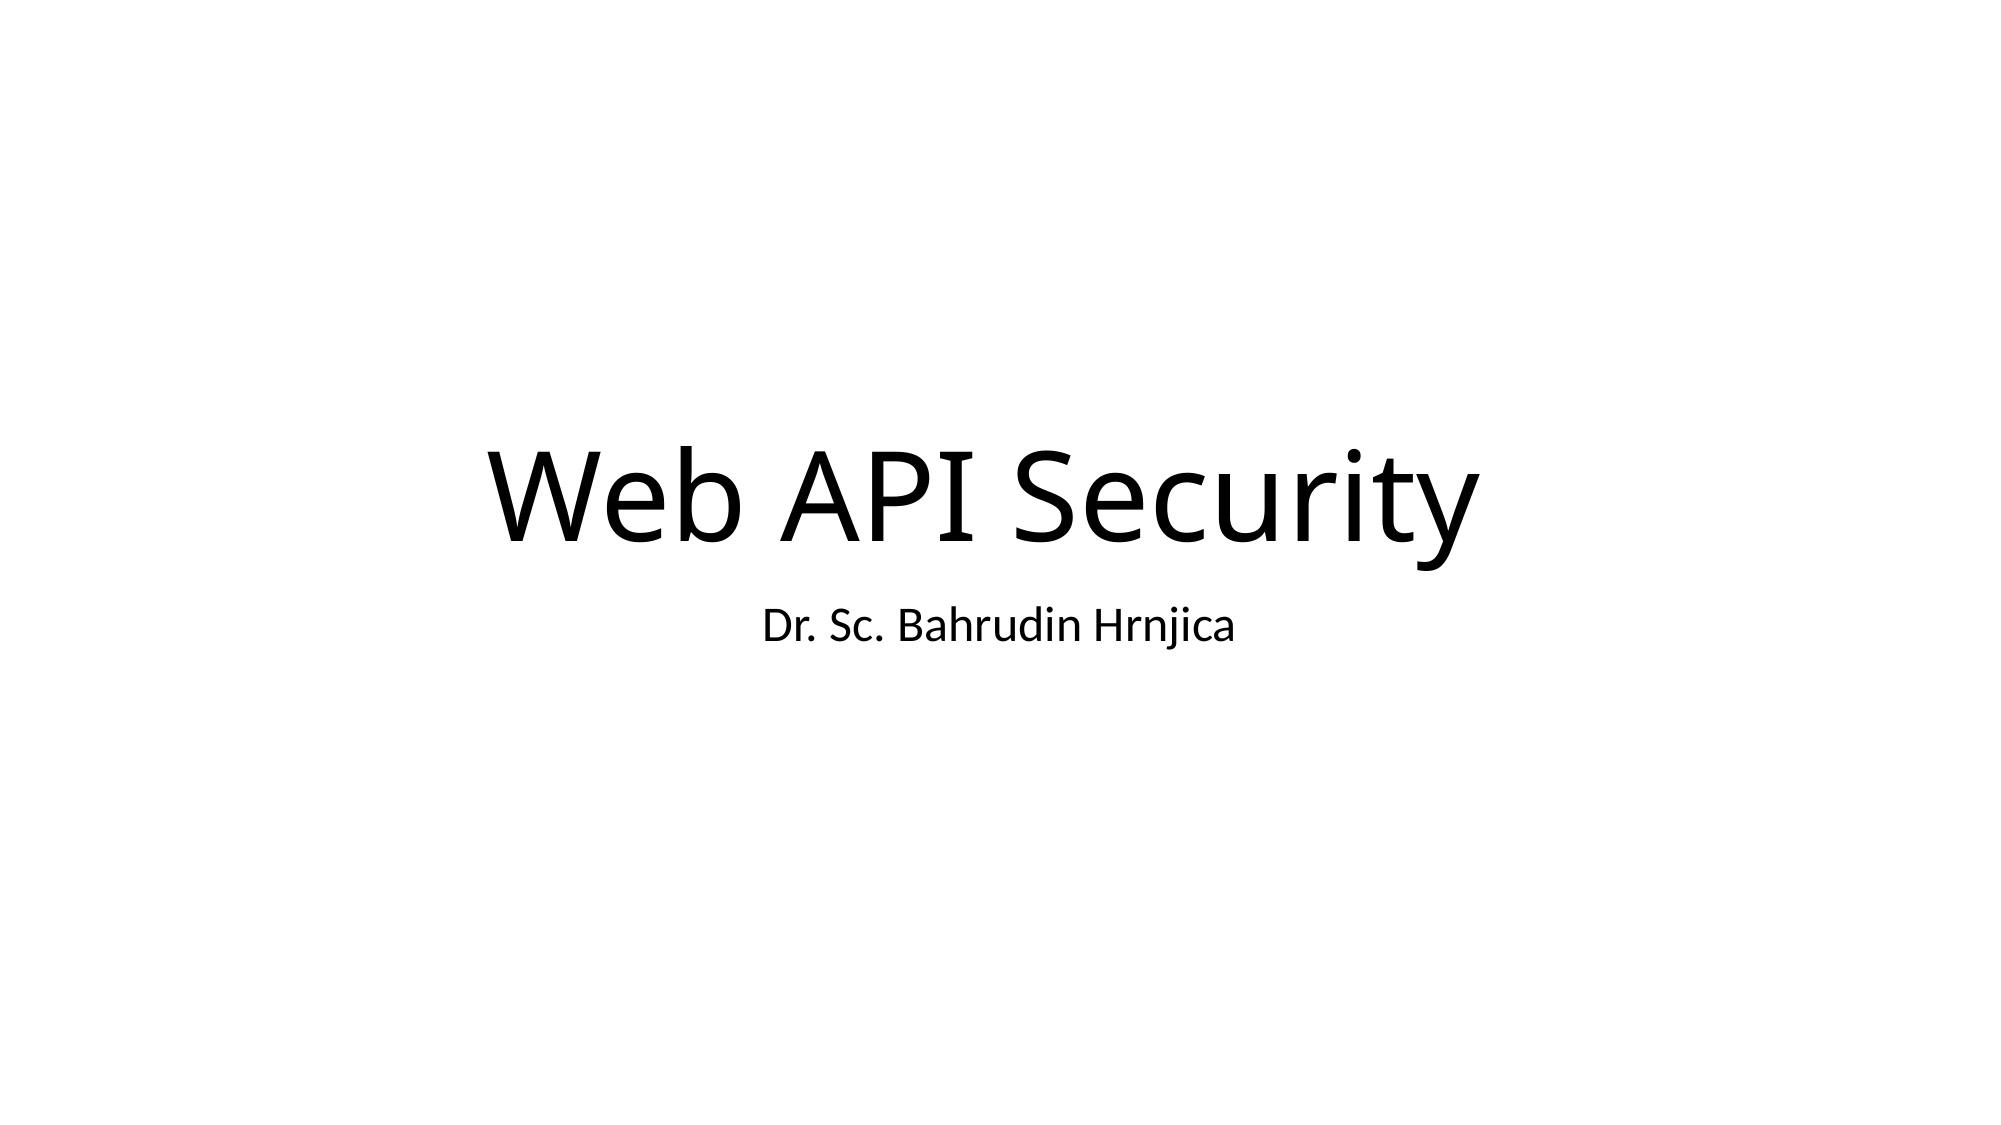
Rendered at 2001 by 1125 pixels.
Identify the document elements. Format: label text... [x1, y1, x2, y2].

title Web API Security [249, 184, 1750, 576]
subtitle Dr. Sc. Bahrudin Hrnjica [249, 590, 1750, 863]
